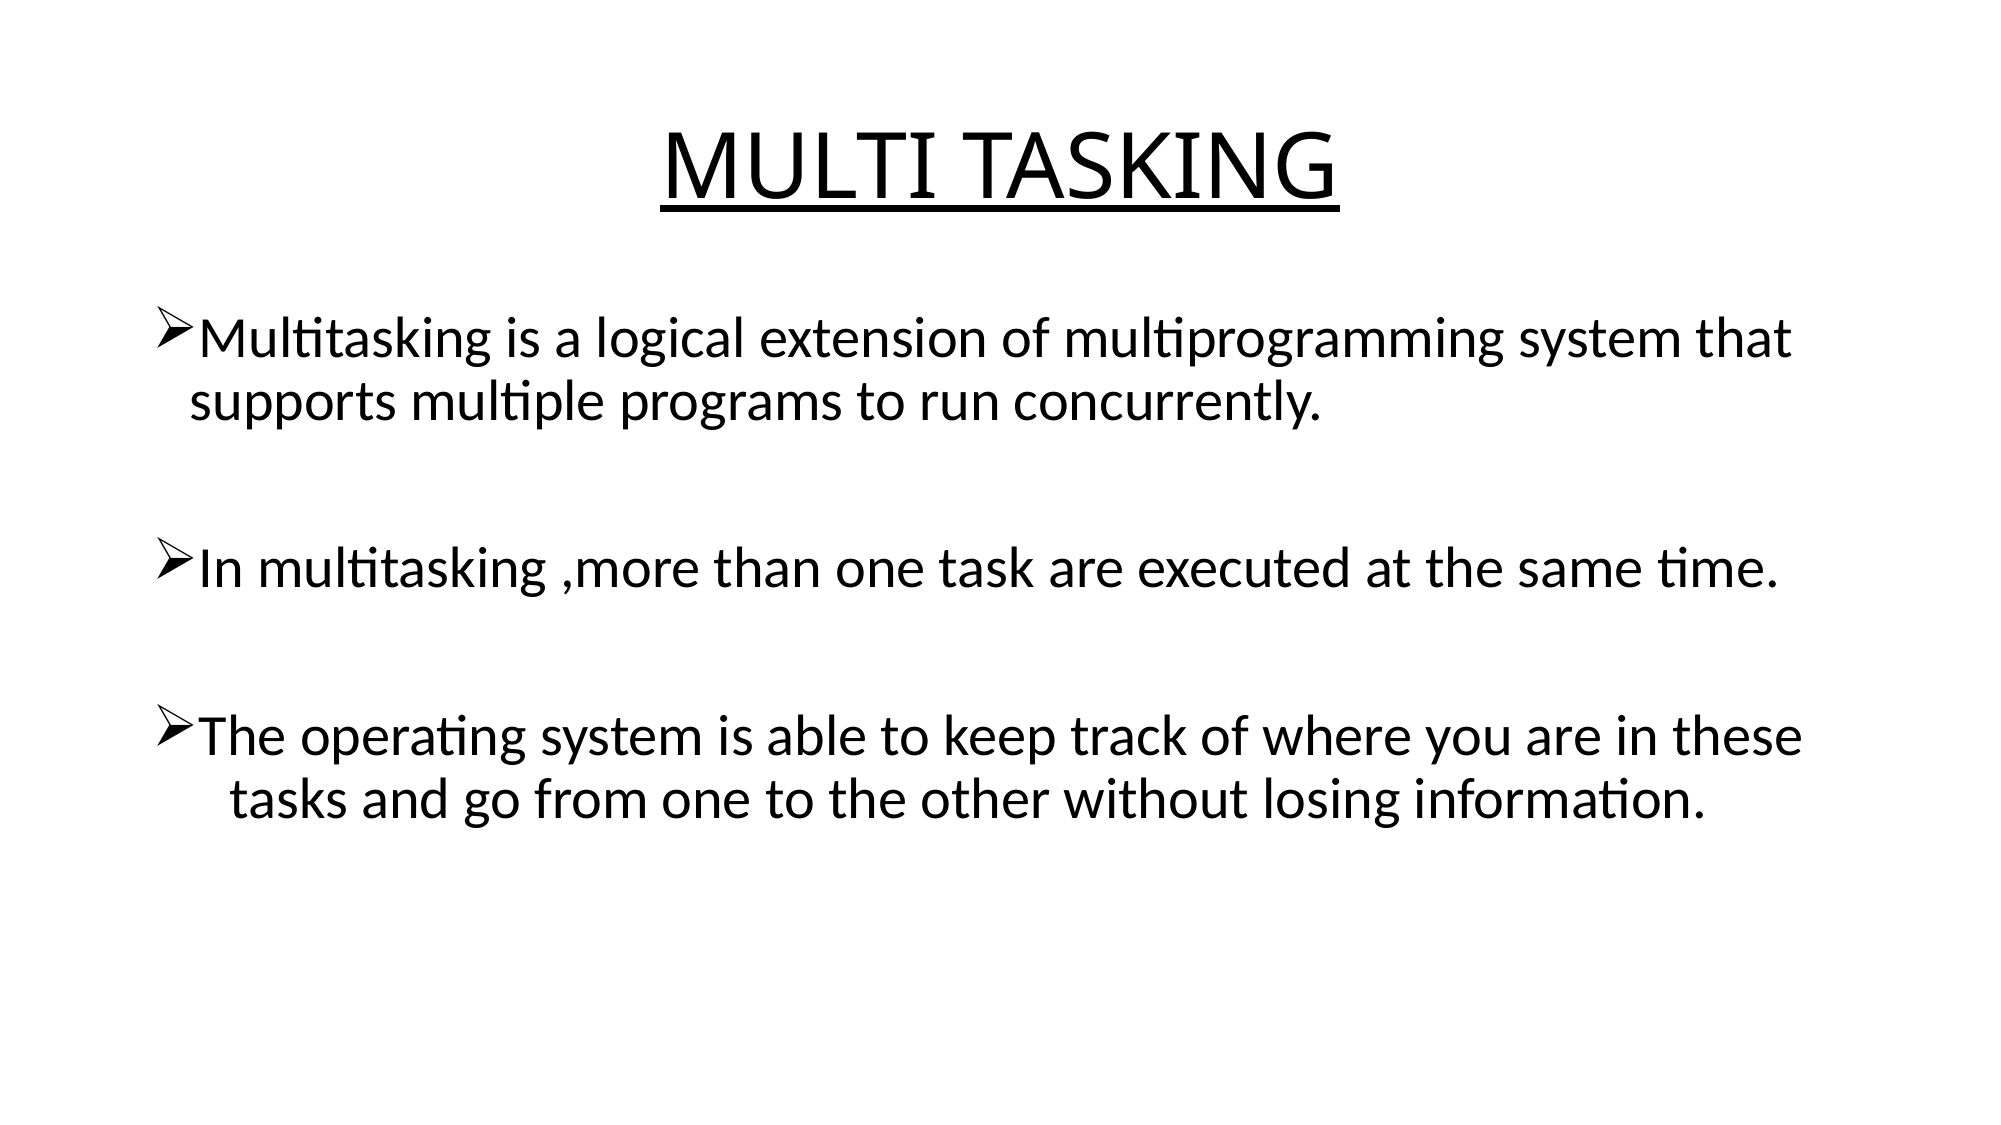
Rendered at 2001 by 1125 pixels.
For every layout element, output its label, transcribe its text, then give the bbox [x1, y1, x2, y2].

title MULTI TASKING [137, 59, 1863, 278]
list Multitasking is a logical extension of multiprogramming system that supports multiple programs to run concurrently. In multitasking ,more than one task are executed at the same time. The operating system is able to keep track of where you are in these tasks and go from one to the other without losing information. [137, 299, 1863, 1014]
